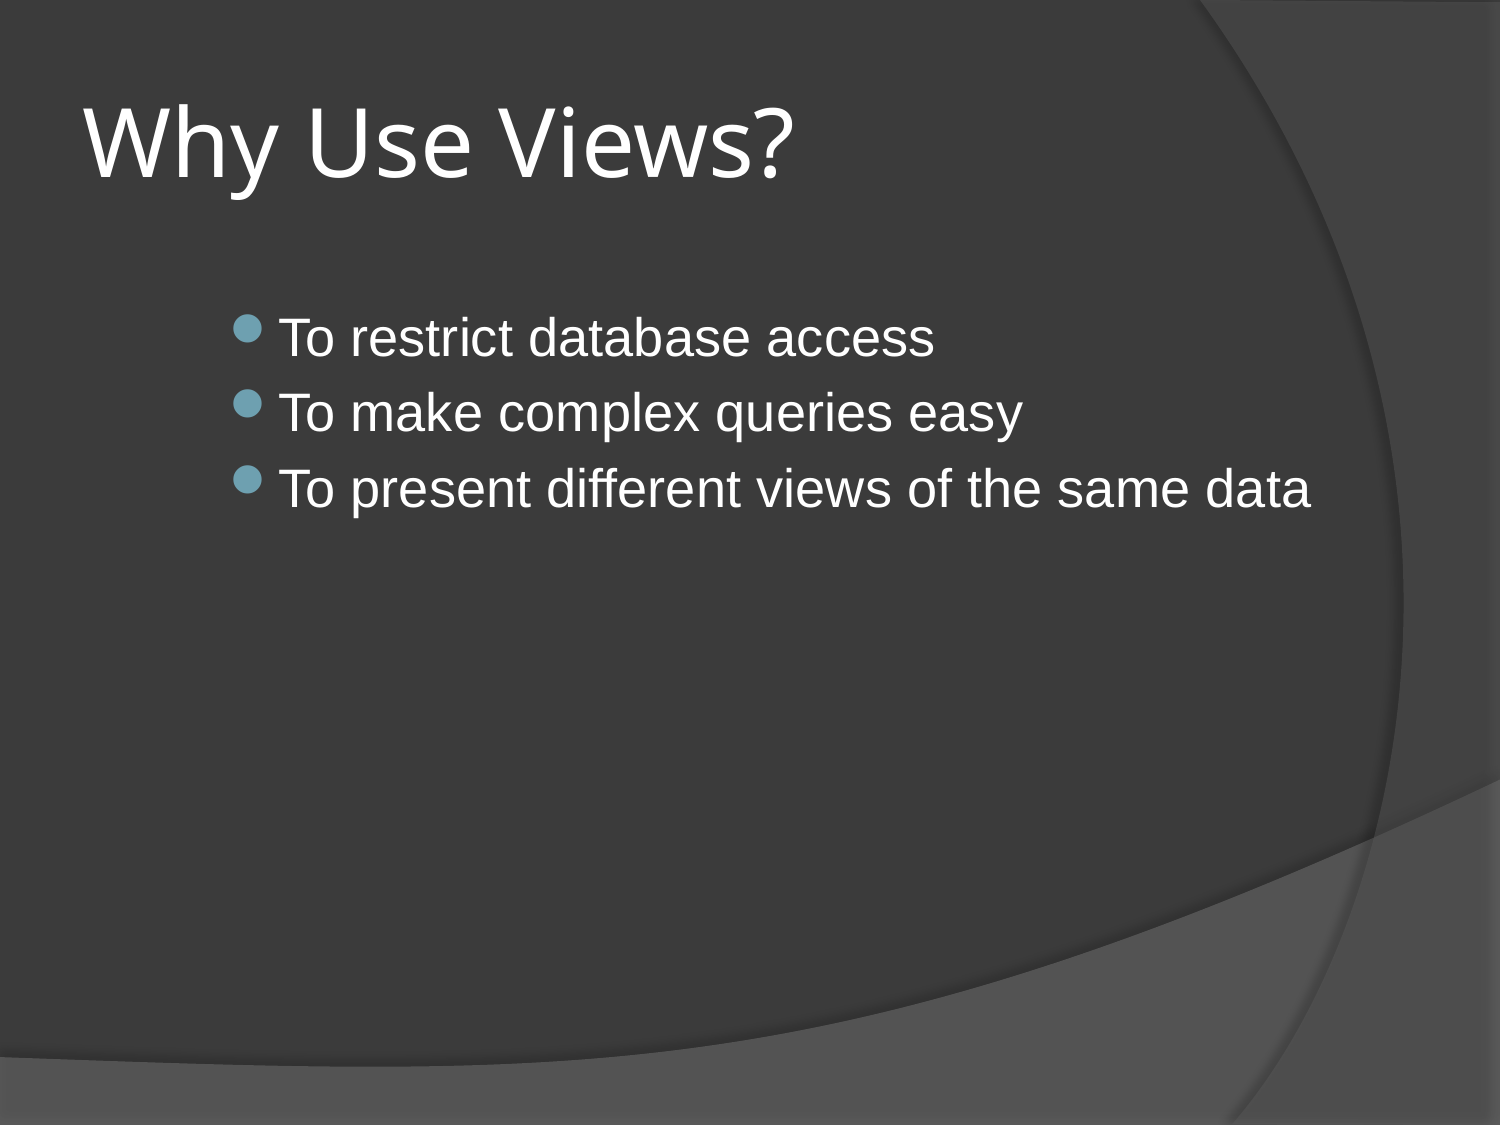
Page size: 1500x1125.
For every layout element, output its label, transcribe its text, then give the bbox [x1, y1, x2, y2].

list To restrict database access To make complex queries easy To present different views of the same data [141, 294, 1353, 626]
title Why Use Views? [75, 45, 1300, 233]
